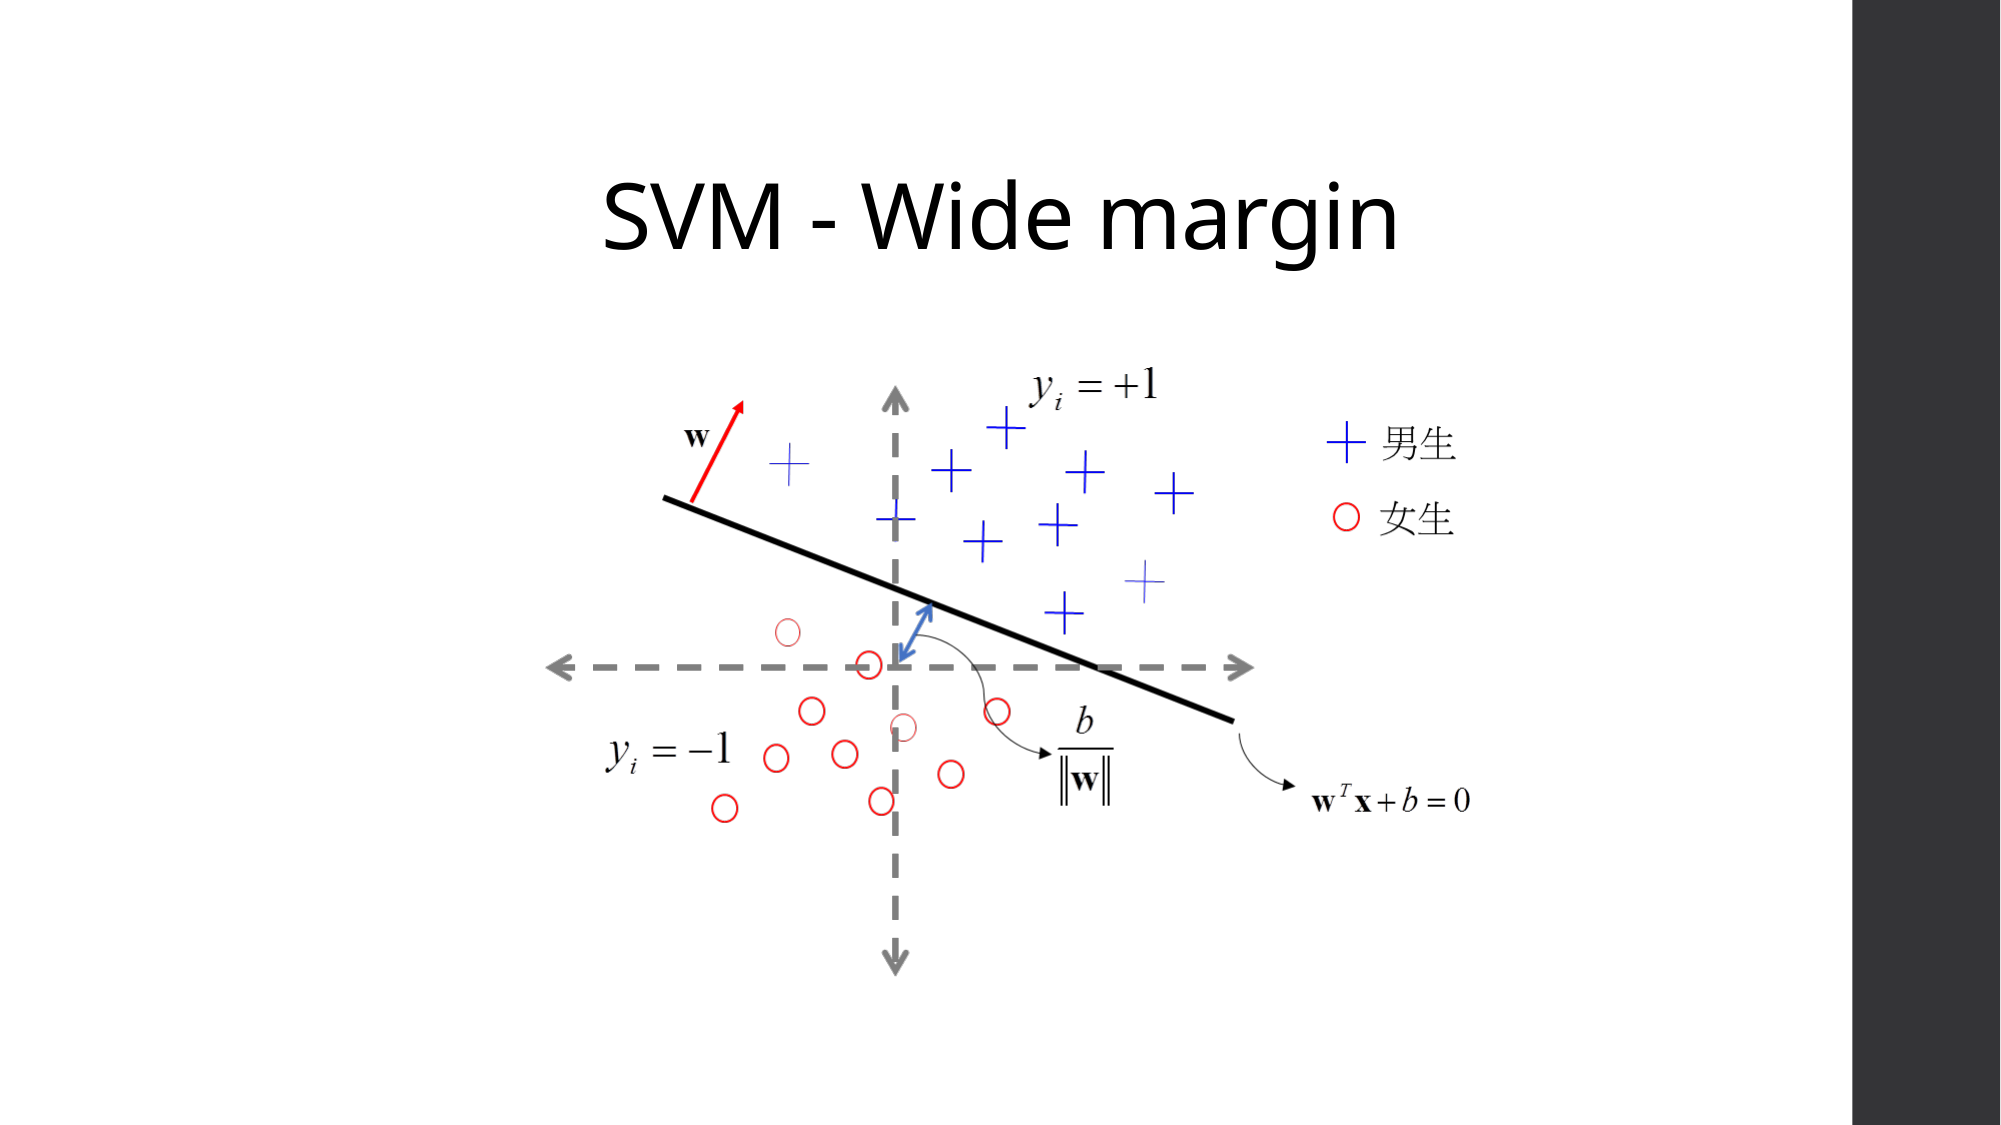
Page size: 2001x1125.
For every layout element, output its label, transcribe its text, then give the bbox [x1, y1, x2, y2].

title SVM - Wide margin [206, 60, 1797, 278]
picture [514, 352, 1480, 1004]
